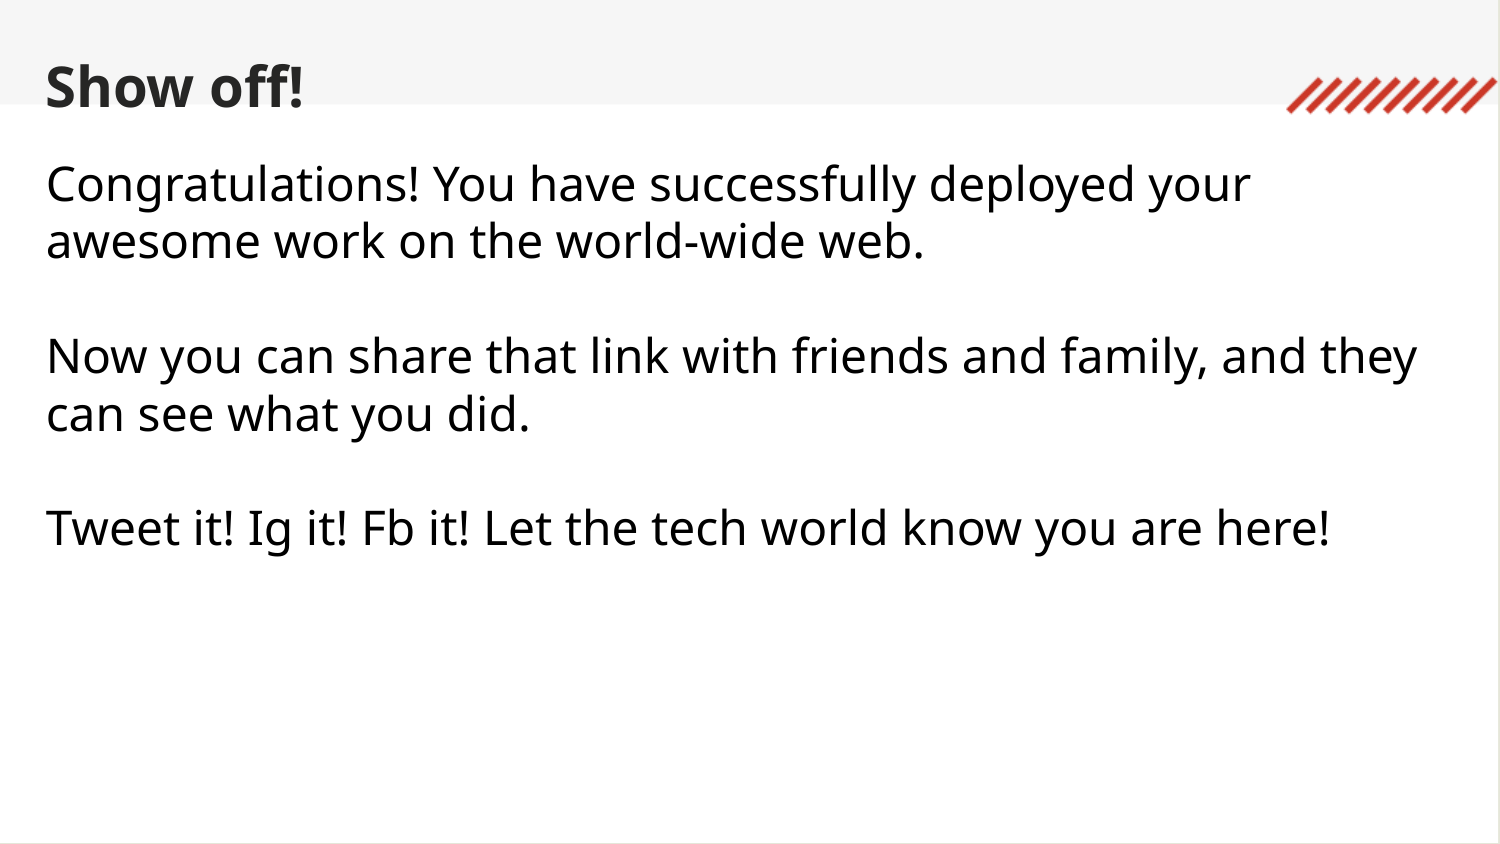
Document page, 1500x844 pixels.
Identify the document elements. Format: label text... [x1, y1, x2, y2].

text_box Congratulations! You have successfully deployed your awesome work on the world-wide web. Now you can share that link with friends and family, and they can see what you did. Tweet it! Ig it! Fb it! Let the tech world know you are here! [40, 147, 1462, 740]
picture [0, 0, 1499, 843]
title Show off! [45, 0, 1500, 159]
